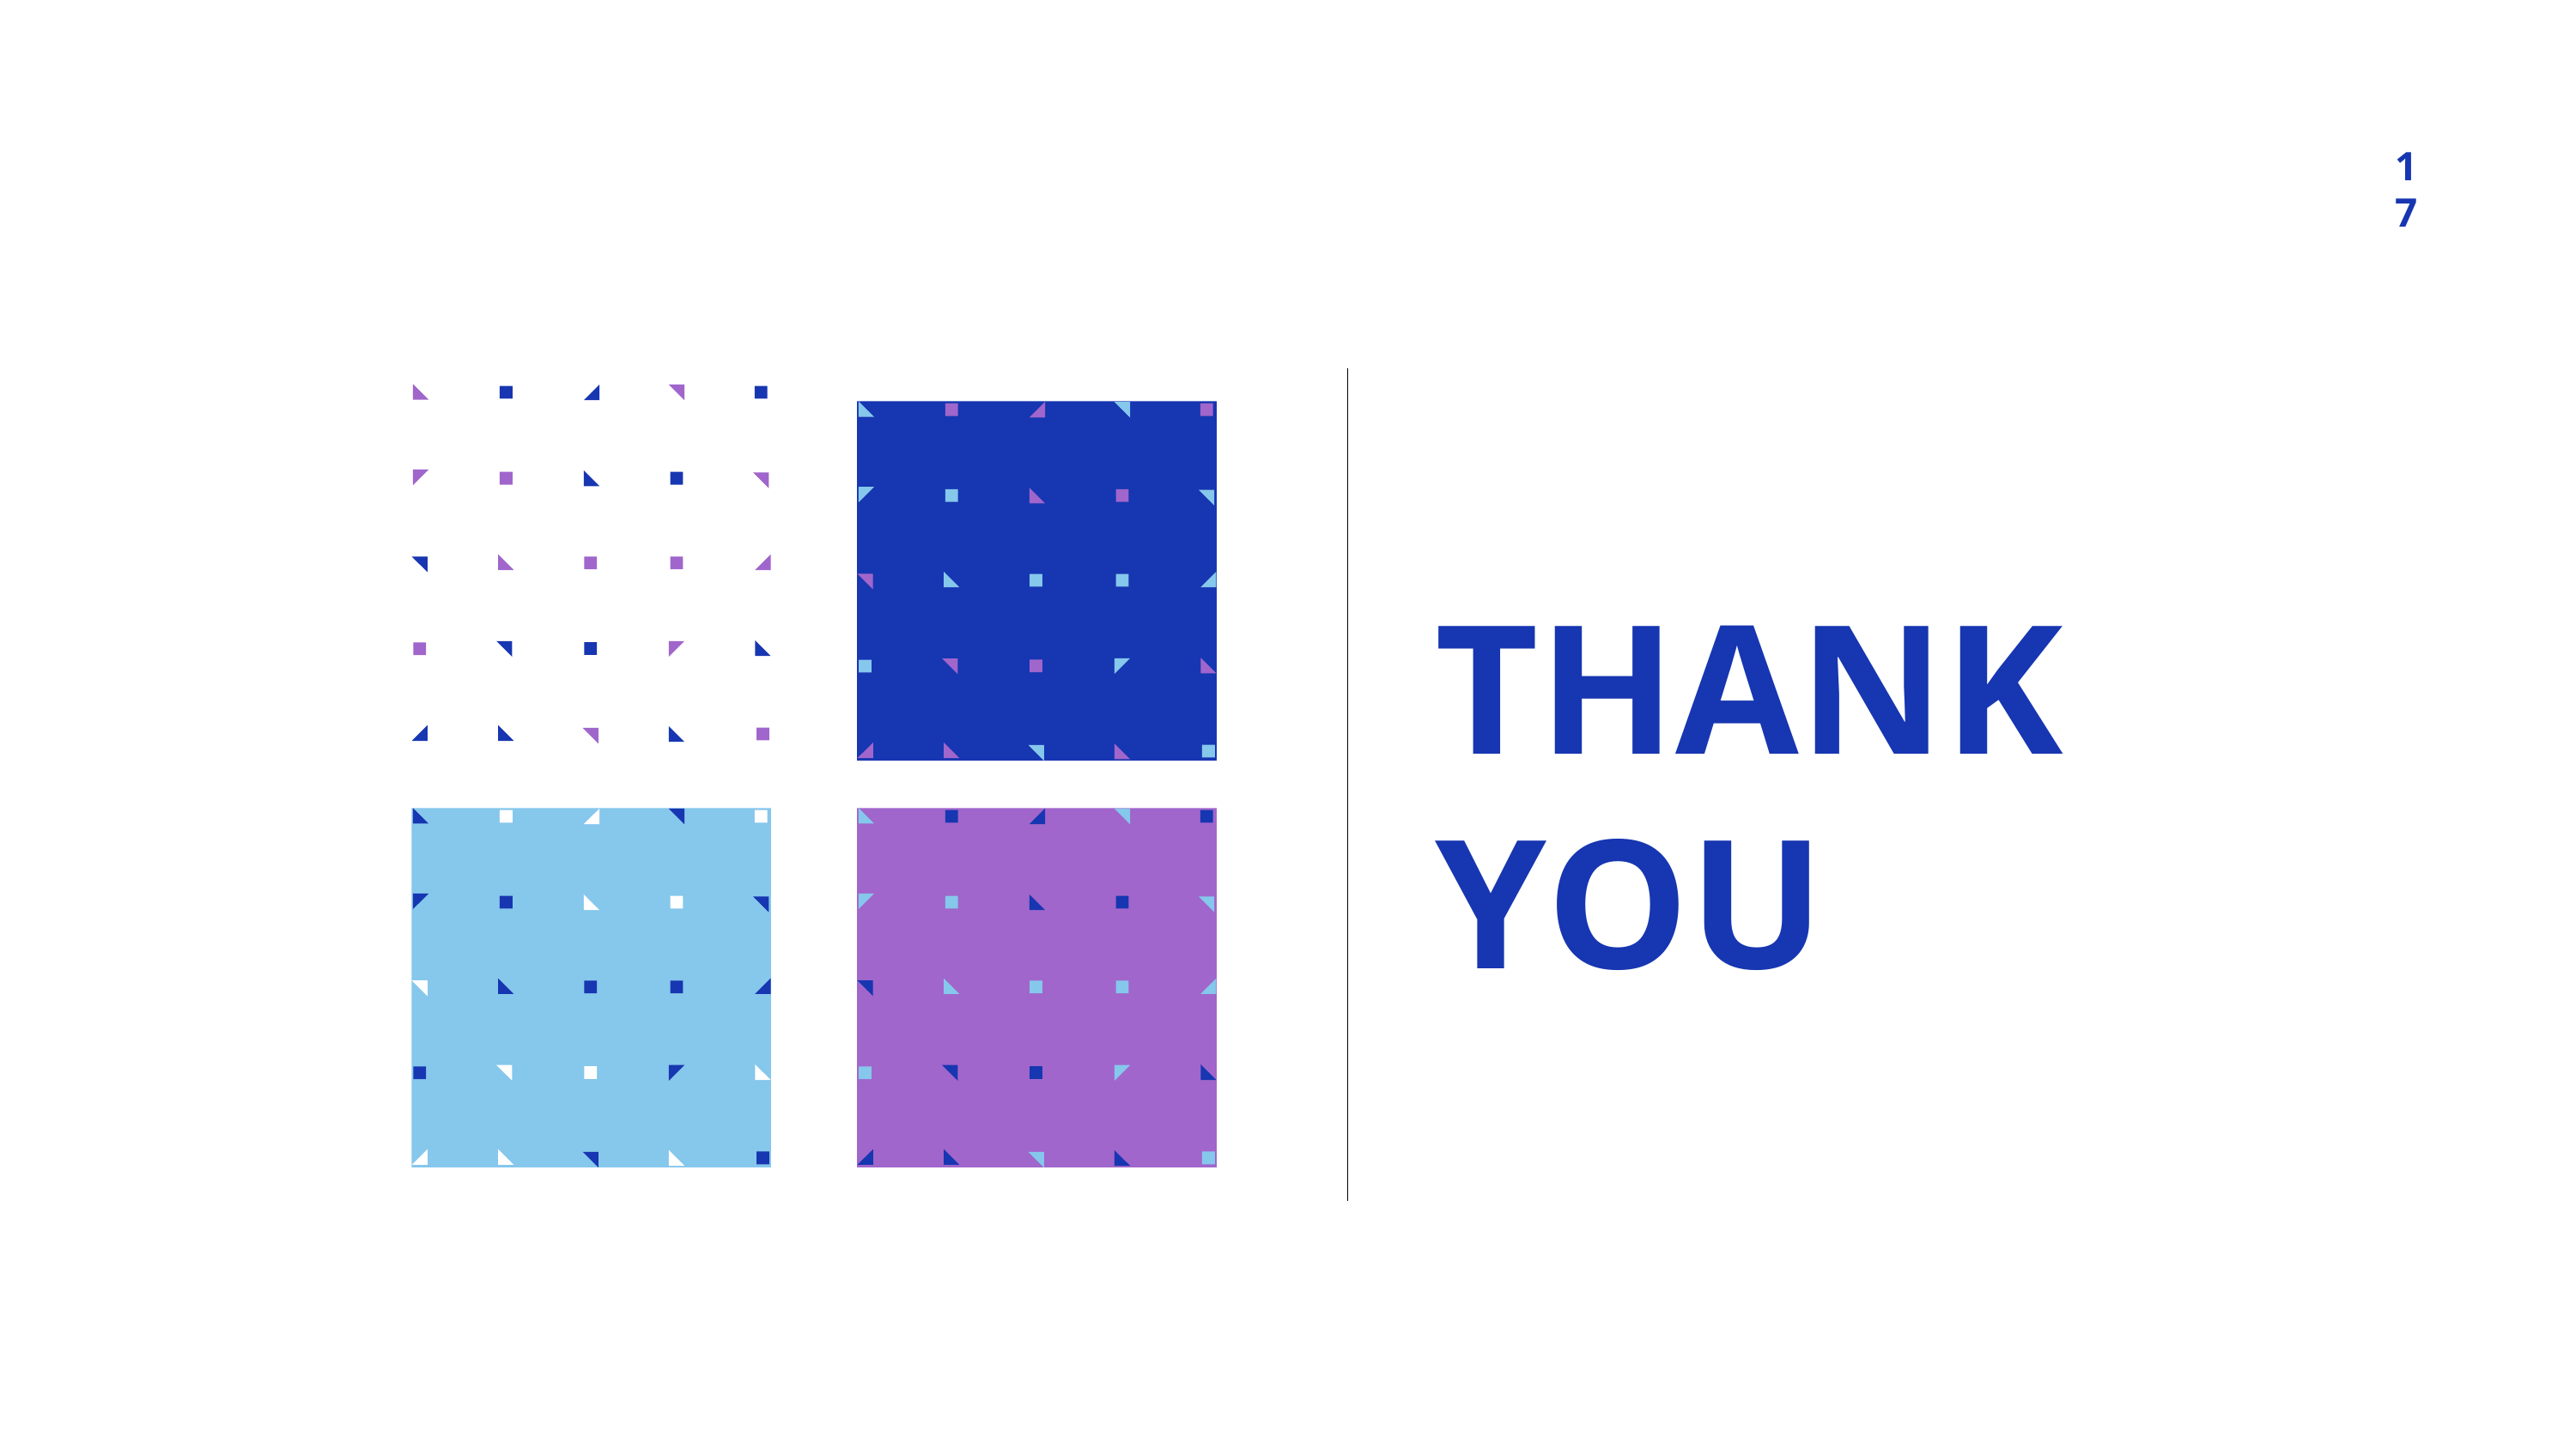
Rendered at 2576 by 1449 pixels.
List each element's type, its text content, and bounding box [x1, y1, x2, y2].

text_box 17 [2393, 139, 2433, 236]
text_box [411, 384, 771, 744]
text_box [856, 401, 1218, 761]
title THANK YOU [1433, 573, 2377, 1005]
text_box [856, 808, 1218, 1168]
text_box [411, 808, 772, 1168]
